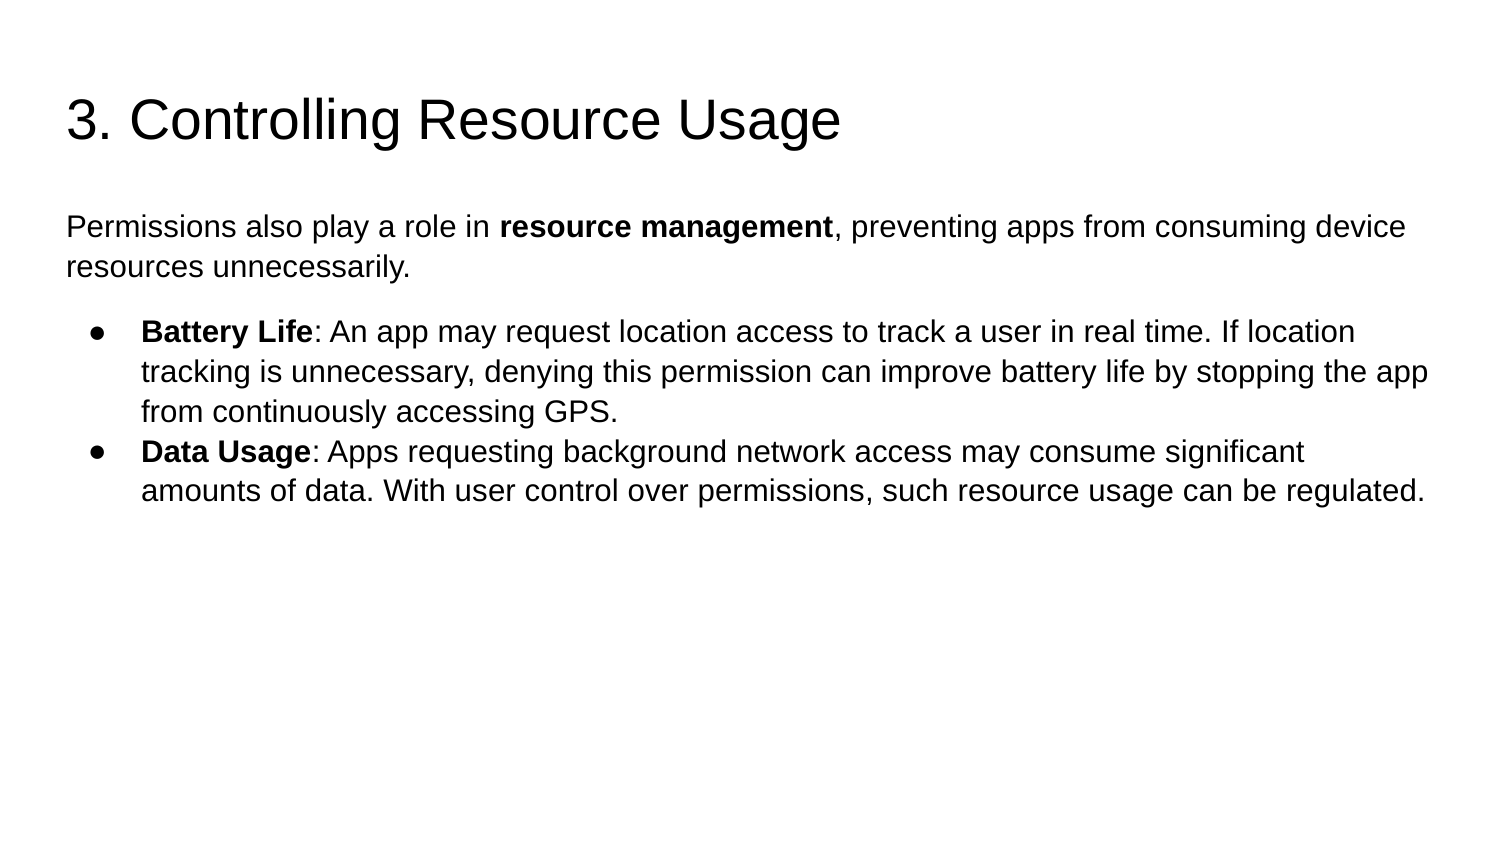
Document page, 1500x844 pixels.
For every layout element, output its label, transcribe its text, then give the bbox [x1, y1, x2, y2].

title 3. Controlling Resource Usage [51, 72, 1449, 167]
list Permissions also play a role in resource management, preventing apps from consuming device resources unnecessarily. Battery Life: An app may request location access to track a user in real time. If location tracking is unnecessary, denying this permission can improve battery life by stopping the app from continuously accessing GPS. Data Usage: Apps requesting background network access may consume significant amounts of data. With user control over permissions, such resource usage can be regulated. [51, 189, 1449, 750]
